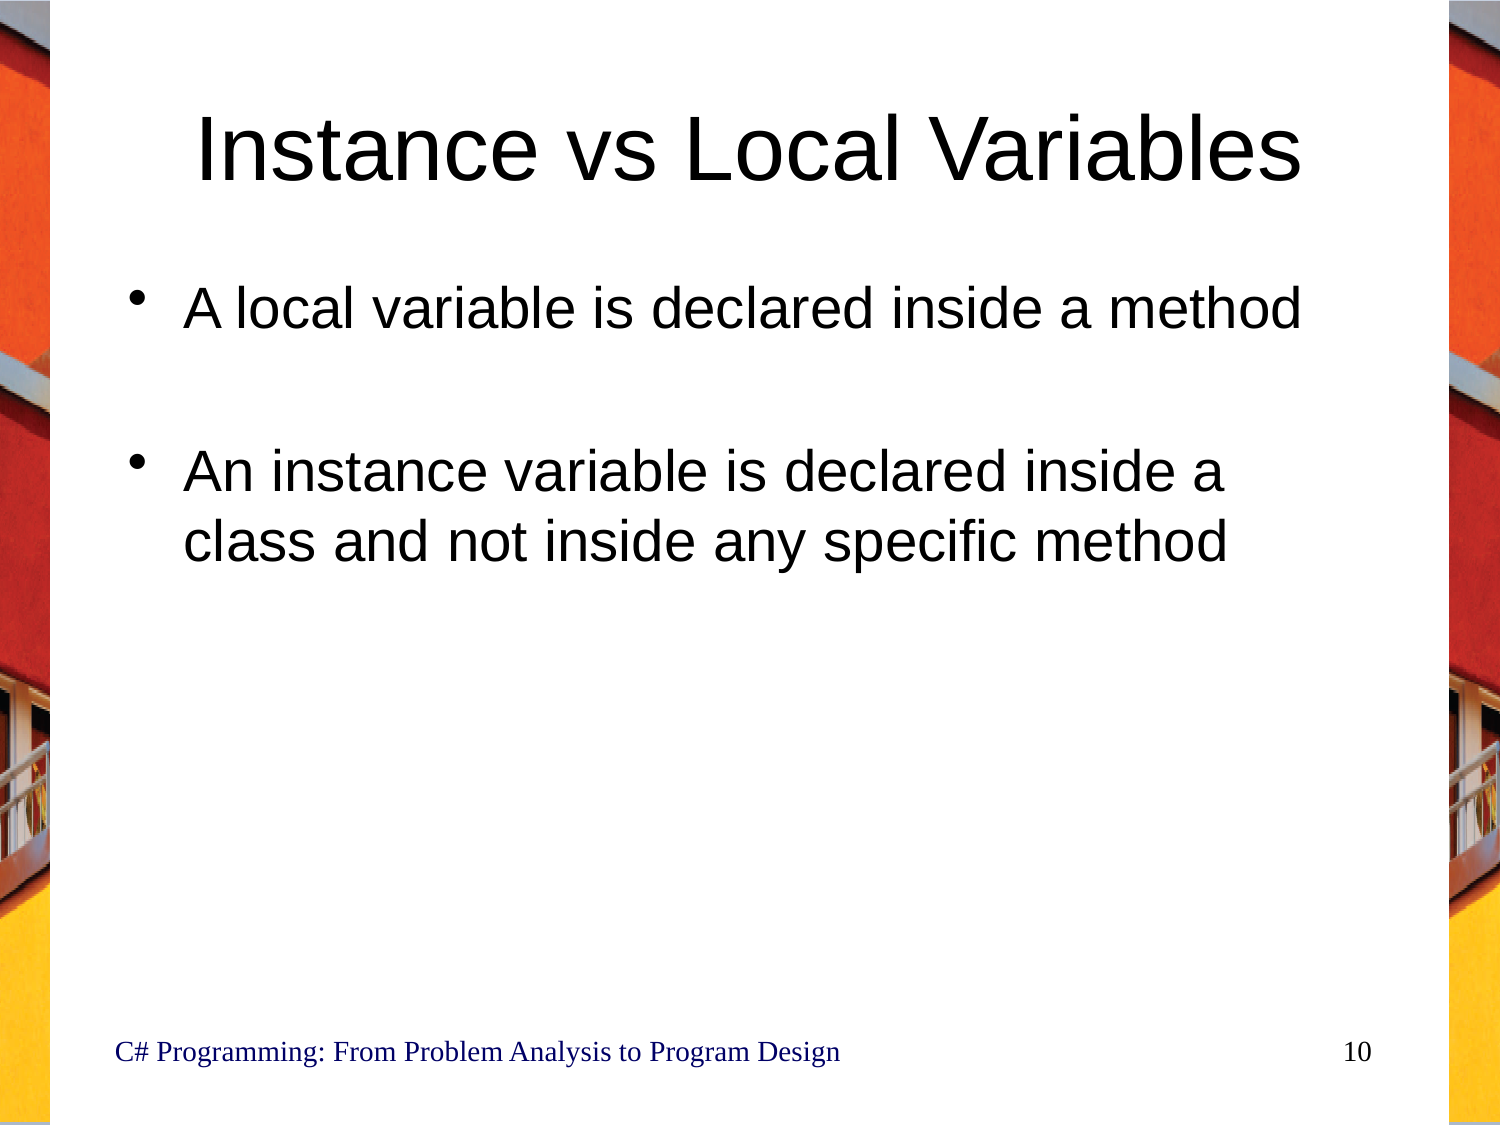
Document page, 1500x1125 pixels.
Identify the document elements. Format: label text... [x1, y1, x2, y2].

picture [0, 0, 50, 1125]
slide_number 10 [1074, 1024, 1388, 1101]
picture [1449, 0, 1500, 1125]
footer C# Programming: From Problem Analysis to Program Design [99, 1024, 988, 1101]
title Instance vs Local Variables [112, 49, 1388, 238]
list A local variable is declared inside a method An instance variable is declared inside a class and not inside any specific method [112, 262, 1388, 938]
